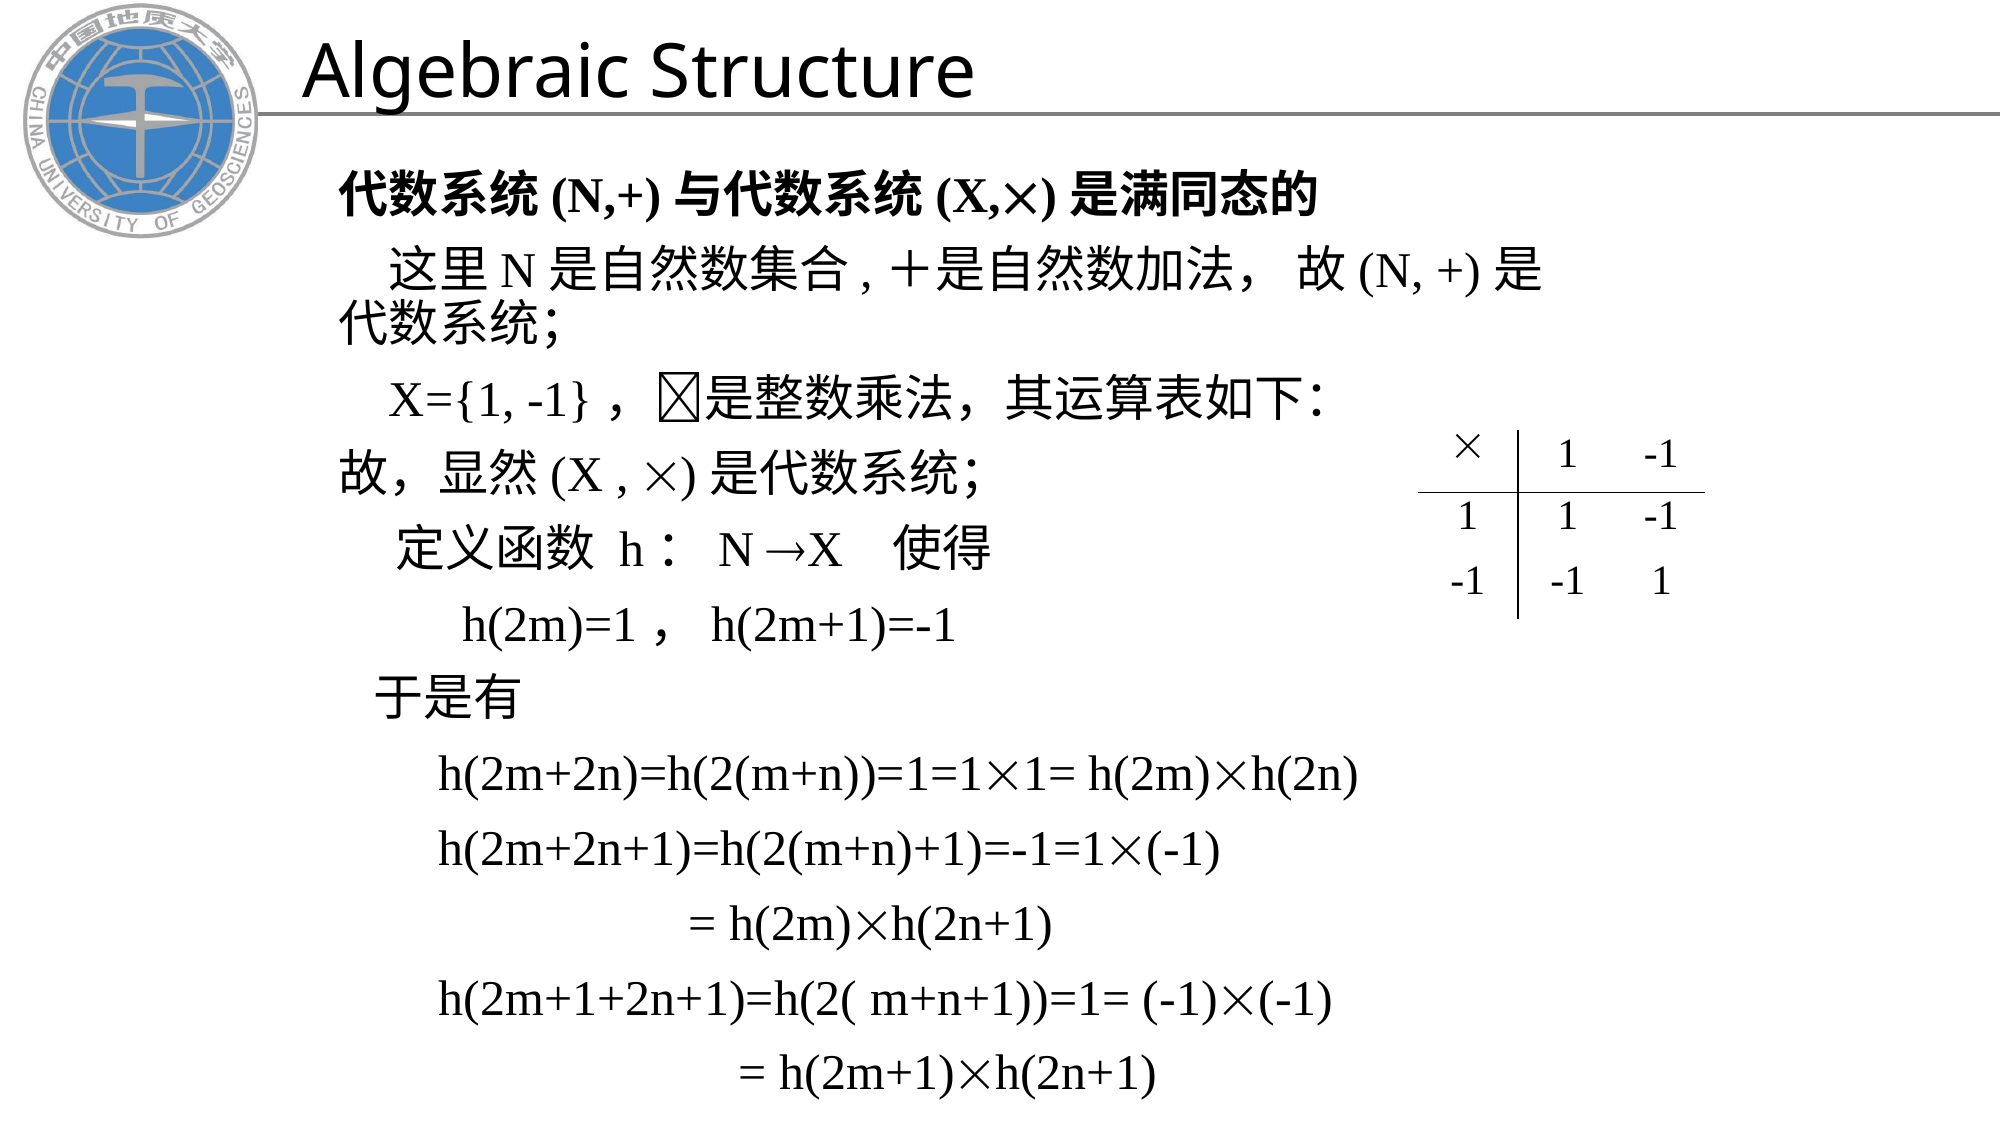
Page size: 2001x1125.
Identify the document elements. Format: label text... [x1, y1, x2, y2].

picture [21, 3, 258, 239]
text_box Algebraic Structure [287, 15, 1233, 210]
table_header -1 [1618, 430, 1705, 492]
table_cell 1 [1519, 493, 1618, 557]
table_cell -1 [1519, 557, 1618, 619]
table_header 1 [1519, 430, 1618, 492]
table_cell -1 [1418, 557, 1517, 619]
table_cell 1 [1418, 493, 1517, 557]
table_header  [1418, 430, 1517, 492]
table_cell -1 [1618, 493, 1705, 557]
table_cell 1 [1618, 557, 1705, 619]
text_box 代数系统(N,+)与代数系统(X,)是满同态的 这里N是自然数集合,＋是自然数加法， 故(N, +)是代数系统； X={1, -1}，是整数乘法，其运算表如下： 故，显然(X , )是代数系统； 定义函数 h：N X 使得 h(2m)=1，h(2m+1)=-1 于是有 h(2m+2n)=h(2(m+n))=1=11= h(2m)h(2n) h(2m+2n+1)=h(2(m+n)+1)=-1=1(-1) = h(2m)h(2n+1) h(2m+1+2n+1)=h(2( m+n+1))=1= (-1)(-1) = h(2m+1)h(2n+1) [324, 162, 1562, 1075]
